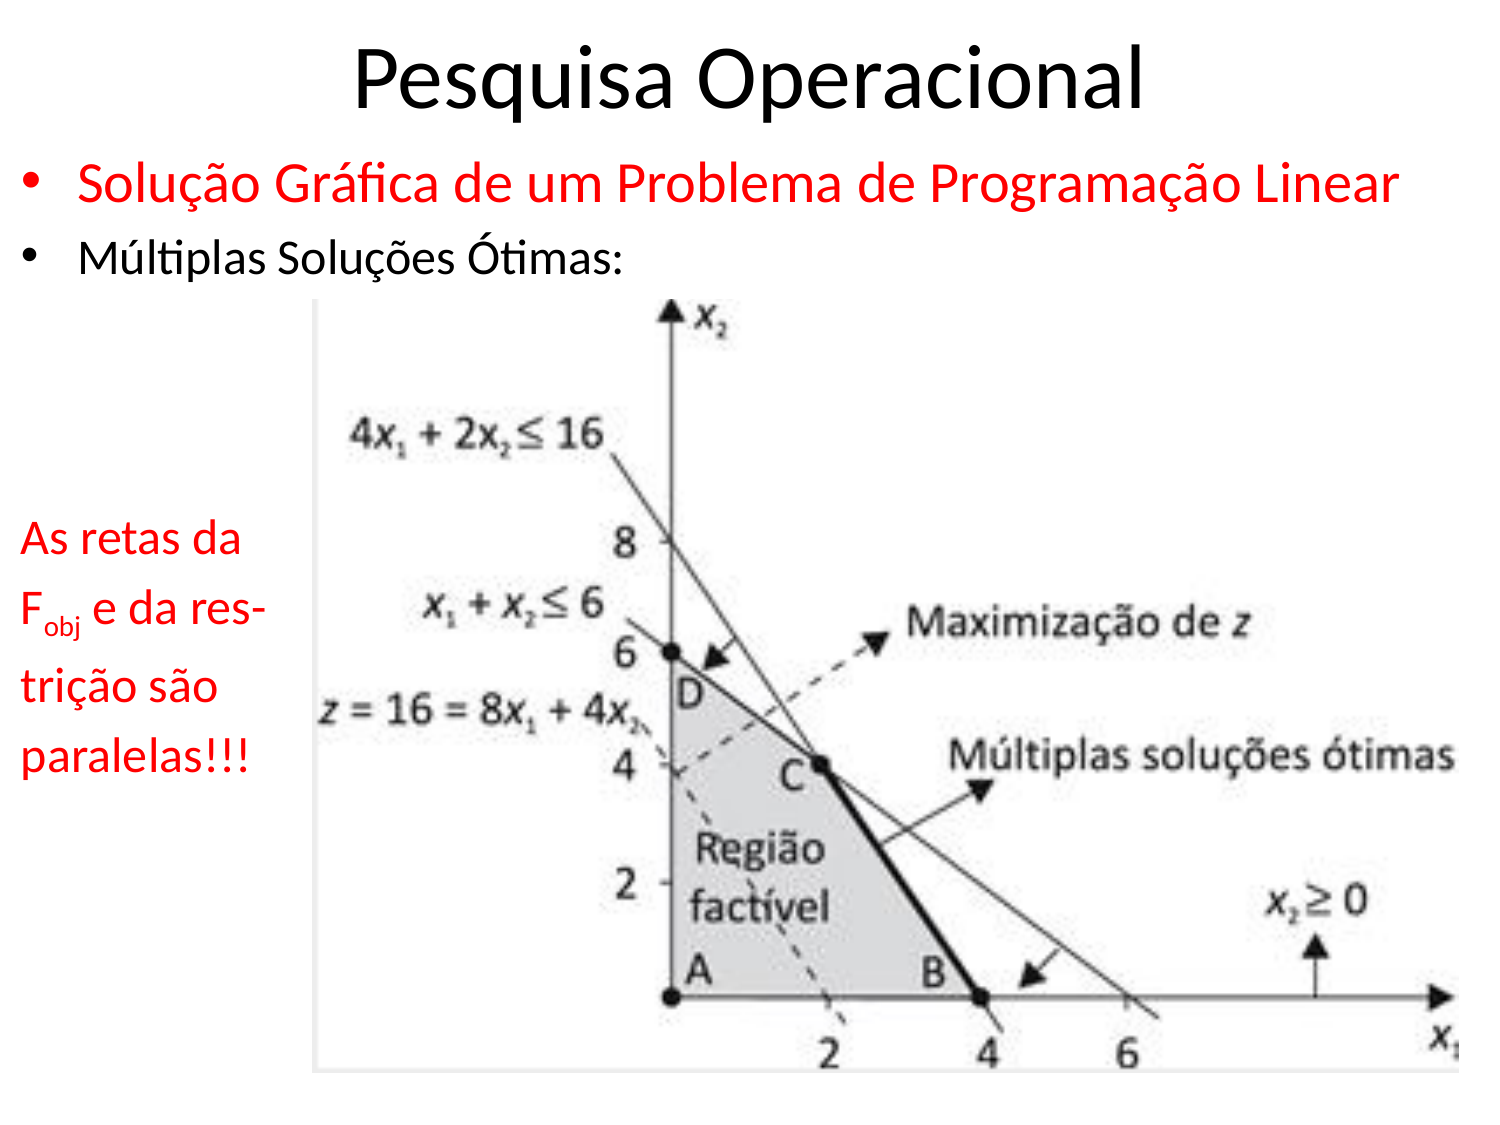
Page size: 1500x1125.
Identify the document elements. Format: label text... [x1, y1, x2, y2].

title Pesquisa Operacional [75, 7, 1425, 137]
list Solução Gráfica de um Problema de Programação Linear Múltiplas Soluções Ótimas: As retas da Fobj e da res- trição são paralelas!!! [5, 137, 1489, 1083]
picture [312, 299, 1459, 1073]
